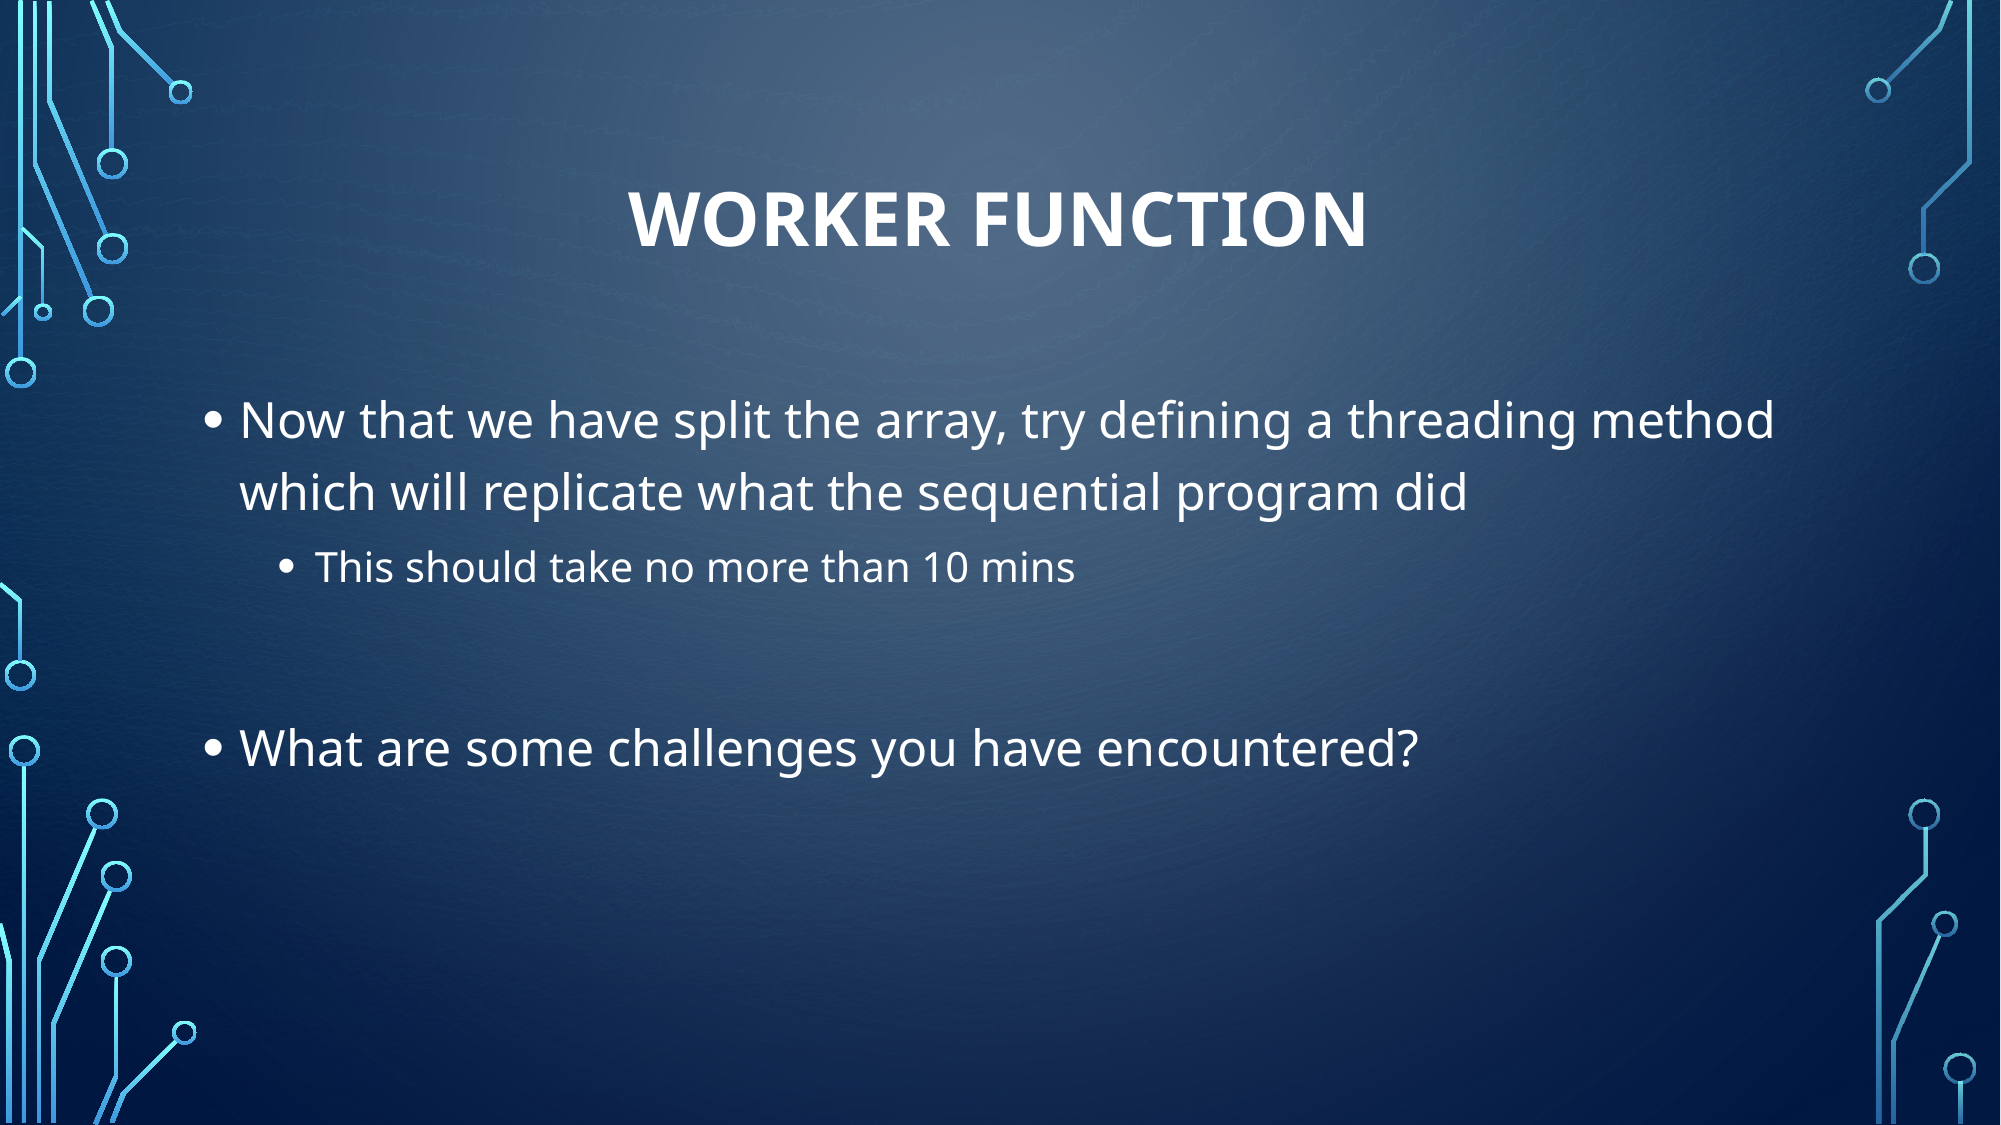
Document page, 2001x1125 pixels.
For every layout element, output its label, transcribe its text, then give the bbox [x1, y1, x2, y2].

title Worker Function [187, 101, 1813, 344]
list Now that we have split the array, try defining a threading method which will replicate what the sequential program did This should take no more than 10 mins What are some challenges you have encountered? [187, 369, 1813, 950]
